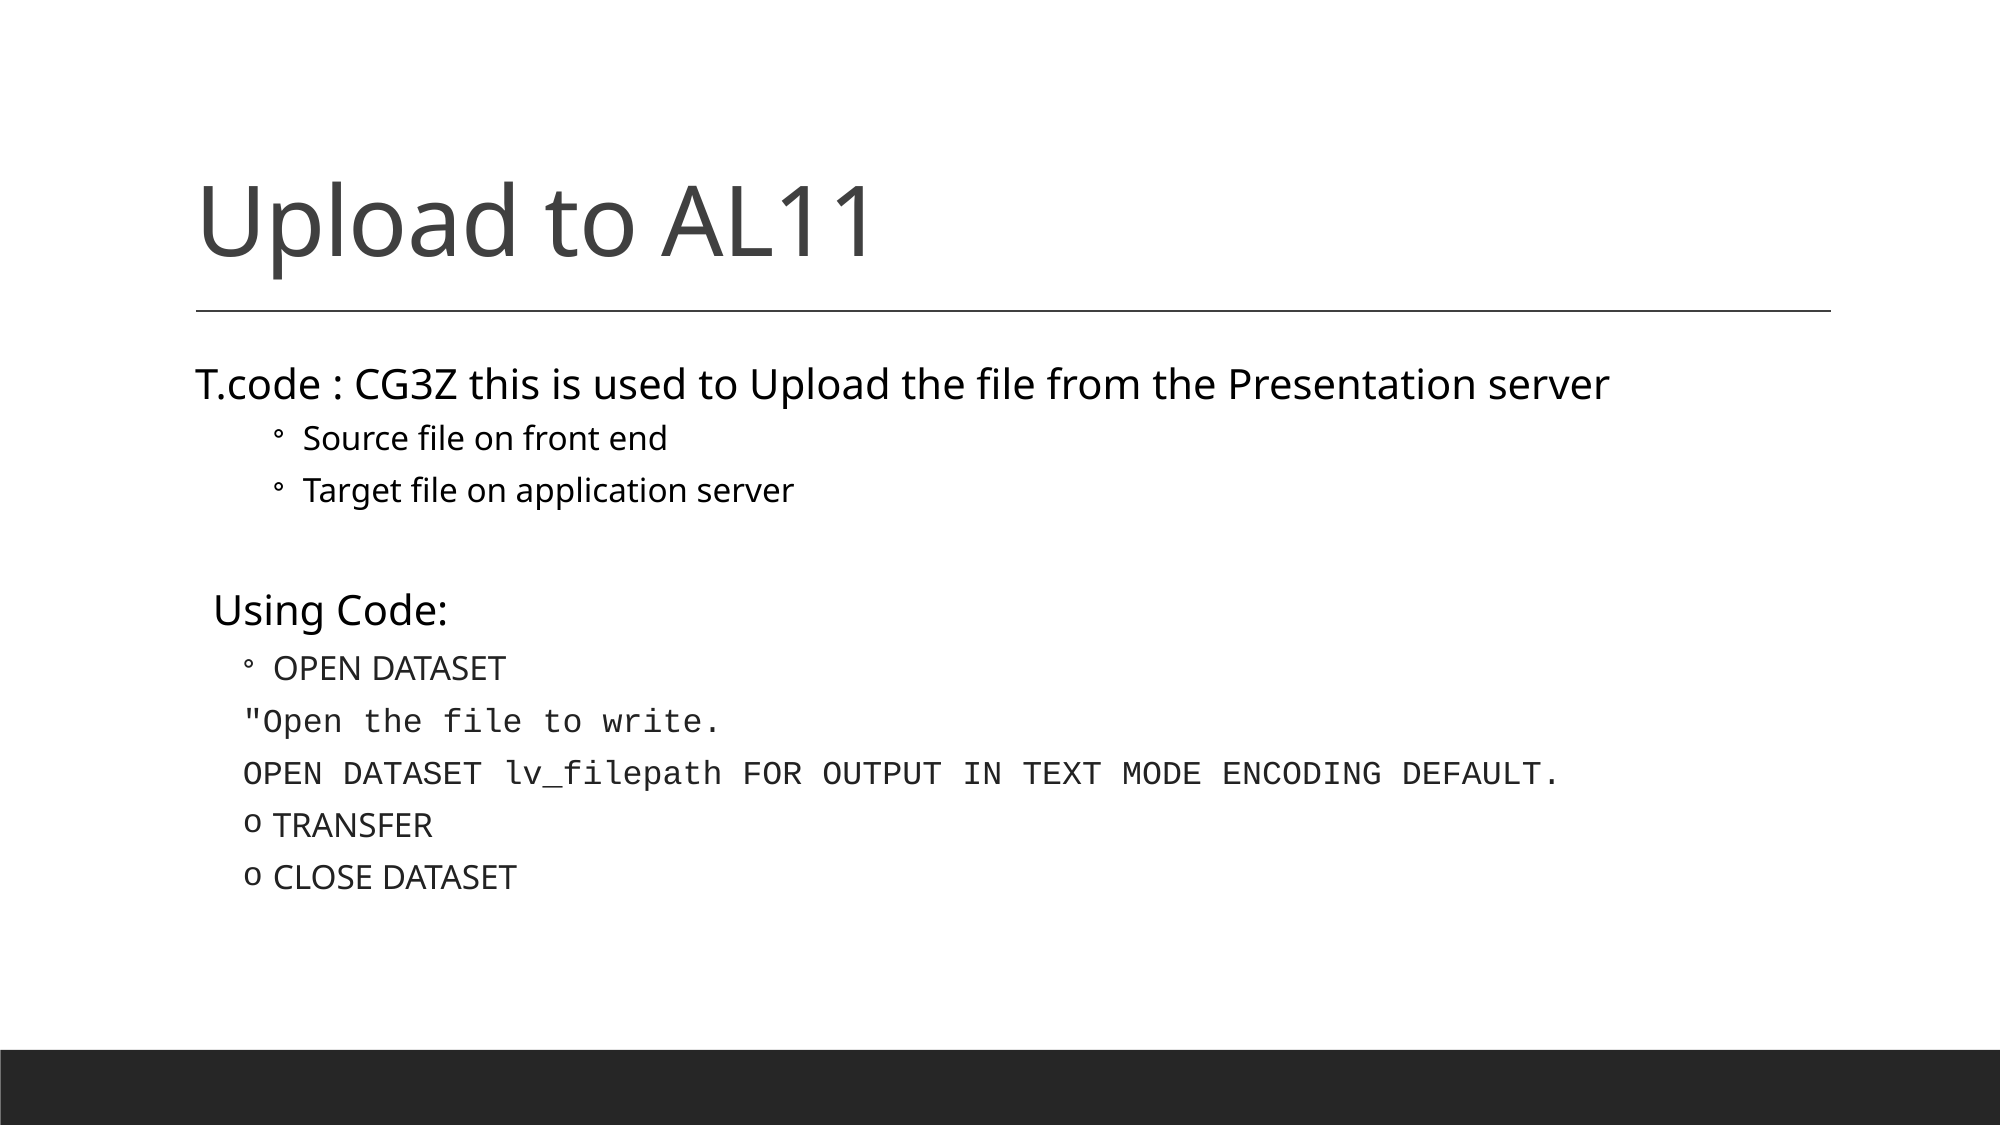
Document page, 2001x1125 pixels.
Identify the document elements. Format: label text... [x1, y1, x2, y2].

title Upload to AL11 [180, 47, 1830, 285]
list T.code : CG3Z this is used to Upload the file from the Presentation server Source file on front end Target file on application server Using Code: OPEN DATASET "Open the file to write. OPEN DATASET lv_filepath FOR OUTPUT IN TEXT MODE ENCODING DEFAULT. TRANSFER CLOSE DATASET [180, 345, 1830, 963]
